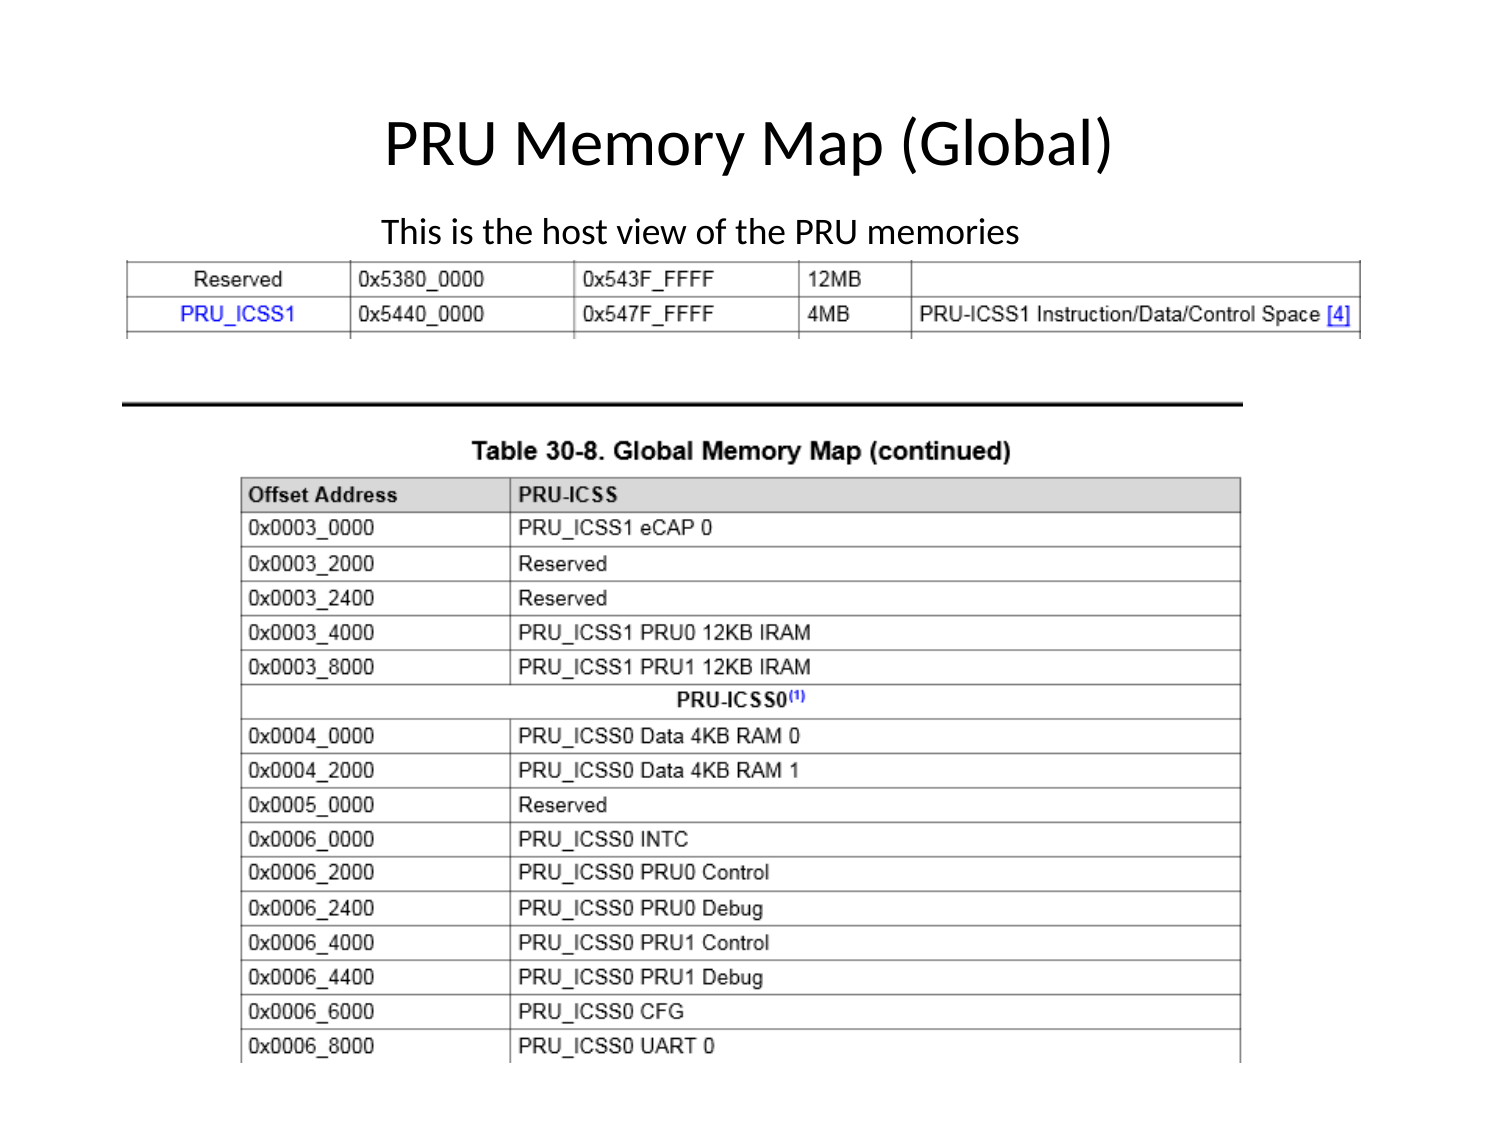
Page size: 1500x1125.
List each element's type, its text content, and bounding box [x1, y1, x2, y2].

picture [124, 260, 1362, 339]
text_box This is the host view of the PRU memories [366, 199, 1036, 259]
title PRU Memory Map (Global) [75, 45, 1425, 233]
picture [122, 399, 1243, 1063]
